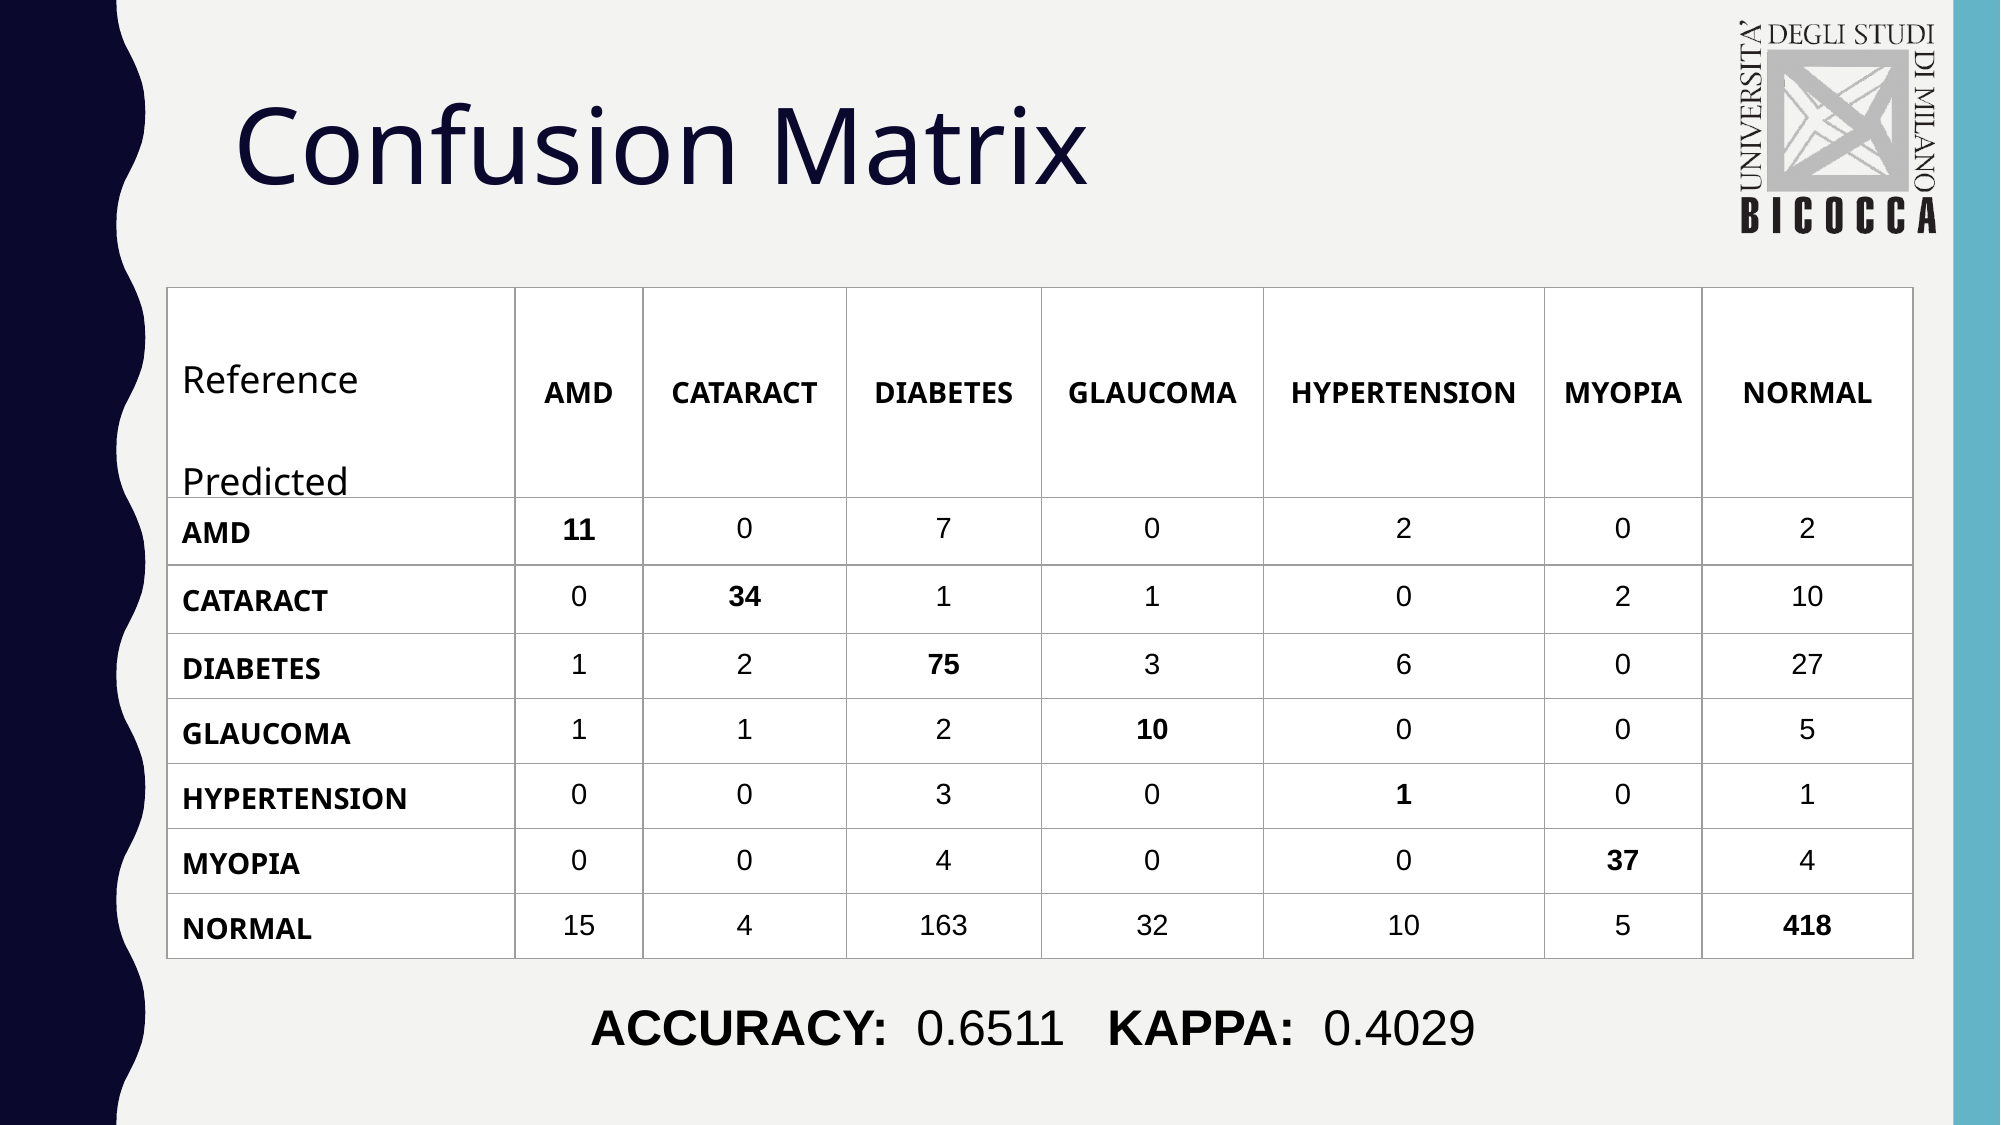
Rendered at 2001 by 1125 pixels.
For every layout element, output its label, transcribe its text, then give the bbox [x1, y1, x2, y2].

table_cell 15 [516, 894, 642, 958]
table_header GLAUCOMA [1042, 288, 1263, 497]
table_cell CATARACT [168, 566, 514, 633]
table_cell 4 [847, 829, 1041, 893]
table_cell NORMAL [168, 894, 514, 958]
table_cell 1 [1042, 566, 1263, 633]
table_cell 0 [644, 764, 846, 828]
table_cell 6 [1264, 634, 1544, 698]
table_header DIABETES [847, 288, 1041, 497]
table_cell 0 [644, 829, 846, 893]
table_cell 0 [1264, 829, 1544, 893]
table_cell 3 [847, 764, 1041, 828]
table_cell 0 [1545, 764, 1701, 828]
table_cell 0 [1042, 498, 1263, 564]
table_cell 0 [1545, 634, 1701, 698]
table_header CATARACT [644, 288, 846, 497]
table_header Reference Predicted [168, 288, 514, 497]
table_cell 10 [1703, 566, 1912, 633]
table_cell 0 [1264, 566, 1544, 633]
table_cell MYOPIA [168, 829, 514, 893]
table_header HYPERTENSION [1264, 288, 1544, 497]
table_cell 0 [644, 498, 846, 564]
table_cell 7 [847, 498, 1041, 564]
table_cell AMD [168, 498, 514, 564]
table_cell 4 [1703, 829, 1912, 893]
table_cell 10 [1042, 699, 1263, 763]
table_cell GLAUCOMA [168, 699, 514, 763]
table_cell 75 [847, 634, 1041, 698]
table_cell 2 [847, 699, 1041, 763]
table_cell 163 [847, 894, 1041, 958]
table_cell 5 [1545, 894, 1701, 958]
table_cell 32 [1042, 894, 1263, 958]
table_cell 1 [516, 634, 642, 698]
table_cell 10 [1264, 894, 1544, 958]
table_cell 2 [1703, 498, 1912, 564]
picture [1722, 14, 1953, 242]
table_cell 4 [644, 894, 846, 958]
table_cell 0 [516, 829, 642, 893]
table_cell 1 [1264, 764, 1544, 828]
table_cell 3 [1042, 634, 1263, 698]
table_cell 0 [1042, 764, 1263, 828]
table_cell 34 [644, 566, 846, 633]
table_cell 0 [1264, 699, 1544, 763]
table_cell 27 [1703, 634, 1912, 698]
table_cell 2 [1545, 566, 1701, 633]
table_cell 0 [1545, 498, 1701, 564]
table_header AMD [516, 288, 642, 497]
table_cell HYPERTENSION [168, 764, 514, 828]
table_cell 1 [516, 699, 642, 763]
table_header MYOPIA [1545, 288, 1701, 497]
table_cell 0 [516, 764, 642, 828]
table_cell 11 [516, 498, 642, 564]
title Confusion Matrix [218, 85, 1888, 287]
table_cell 1 [644, 699, 846, 763]
table_header NORMAL [1703, 288, 1912, 497]
table_cell 1 [1703, 764, 1912, 828]
table_cell DIABETES [168, 634, 514, 698]
table_cell 2 [1264, 498, 1544, 564]
table_cell 2 [644, 634, 846, 698]
text_box ACCURACY: 0.6511 KAPPA: 0.4029 [575, 980, 1506, 1106]
table_cell 0 [1545, 699, 1701, 763]
table_cell 418 [1703, 894, 1912, 958]
table_cell 37 [1545, 829, 1701, 893]
table_cell 0 [516, 566, 642, 633]
table_cell 5 [1703, 699, 1912, 763]
table_cell 0 [1042, 829, 1263, 893]
table_cell 1 [847, 566, 1041, 633]
